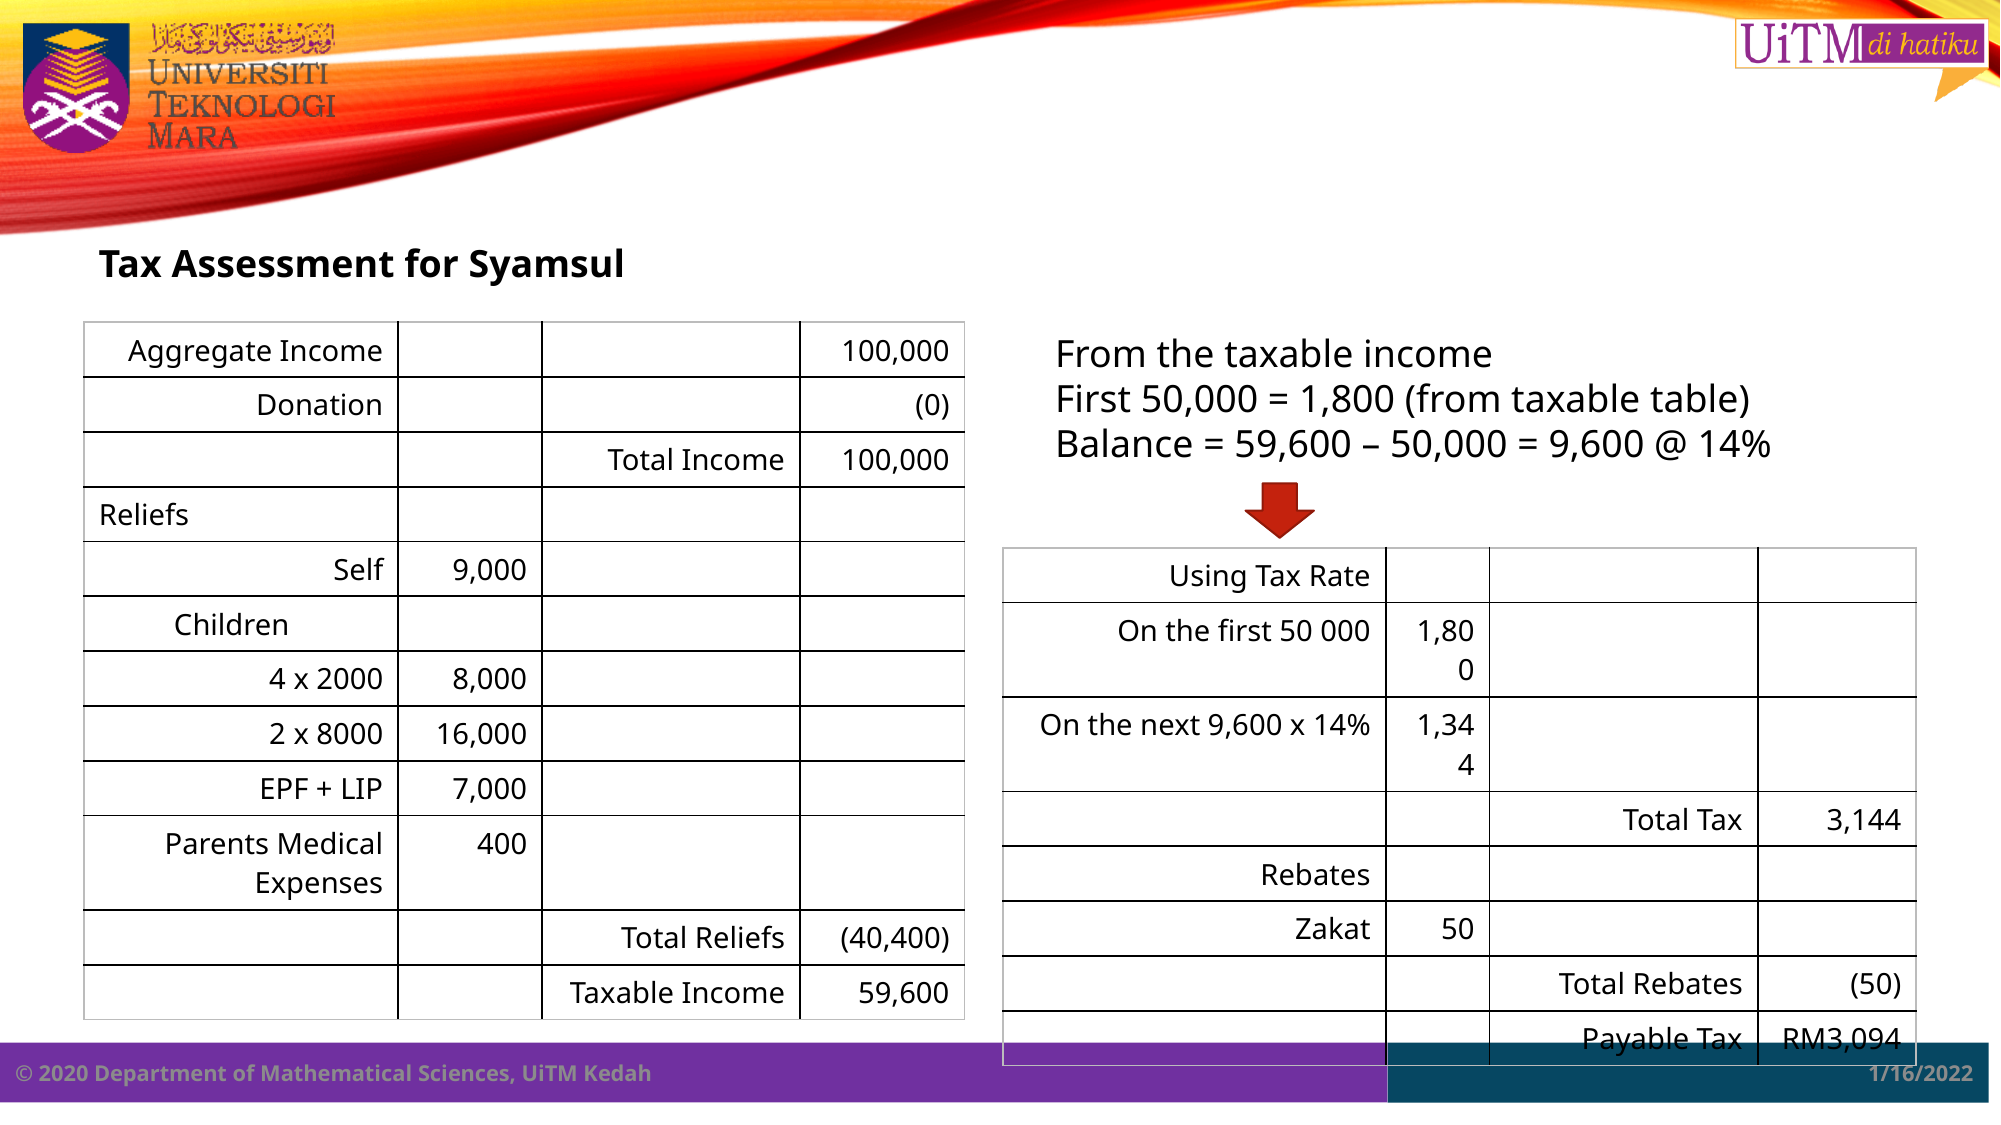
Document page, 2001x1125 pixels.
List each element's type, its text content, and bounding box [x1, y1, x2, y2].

table_cell [399, 966, 541, 1019]
table_header 100,000 [801, 323, 964, 376]
table_cell Taxable Income [543, 966, 799, 1019]
table_cell [543, 762, 799, 815]
table_cell [801, 816, 964, 909]
table_cell 59,600 [801, 966, 964, 1019]
table_cell [1387, 792, 1489, 845]
table_cell 1,800 [1387, 603, 1489, 696]
table_cell [543, 707, 799, 760]
table_cell On the first 50 000 [1004, 603, 1385, 696]
table_cell Rebates [1004, 847, 1385, 900]
table_cell [543, 542, 799, 595]
table_cell Children [85, 597, 397, 650]
table_cell Total Reliefs [543, 911, 799, 964]
table_cell 50 [1387, 902, 1489, 955]
table_cell [1387, 1012, 1489, 1065]
table_cell [1759, 902, 1915, 955]
table_cell 3,144 [1759, 792, 1915, 845]
table_cell (40,400) [801, 911, 964, 964]
table_cell [1004, 957, 1385, 1010]
table_cell [1490, 603, 1757, 696]
table_cell [85, 966, 397, 1019]
table_cell [801, 597, 964, 650]
table_cell 400 [399, 816, 541, 909]
table_cell Payable Tax [1490, 1012, 1757, 1065]
table_header [399, 323, 541, 376]
table_cell [85, 911, 397, 964]
table_cell EPF + LIP [85, 762, 397, 815]
text_box From the taxable income First 50,000 = 1,800 (from taxable table) Balance = 59,600 – 50,000 = 9,600 @ 14% [1040, 322, 1887, 472]
table_cell [1490, 847, 1757, 900]
table_cell [801, 542, 964, 595]
table_cell 7,000 [399, 762, 541, 815]
table_cell 9,000 [399, 542, 541, 595]
table_cell [1490, 698, 1757, 791]
table_cell [399, 911, 541, 964]
table_cell [801, 488, 964, 541]
table_cell [1004, 1012, 1385, 1065]
table_cell [399, 433, 541, 486]
table_header [1387, 549, 1489, 602]
table_cell [1387, 957, 1489, 1010]
table_header [1490, 549, 1757, 602]
table_cell (50) [1759, 957, 1915, 1010]
table_cell Self [85, 542, 397, 595]
table_cell [801, 707, 964, 760]
table_cell Total Rebates [1490, 957, 1757, 1010]
table_cell Donation [85, 378, 397, 431]
table_cell [1490, 902, 1757, 955]
table_cell [543, 488, 799, 541]
table_cell [543, 597, 799, 650]
table_cell (0) [801, 378, 964, 431]
table_cell 4 x 2000 [85, 652, 397, 705]
table_header [1759, 549, 1915, 602]
table_cell RM3,094 [1759, 1012, 1915, 1065]
picture [0, 0, 2000, 237]
table_cell [1759, 847, 1915, 900]
table_cell 8,000 [399, 652, 541, 705]
table_cell [543, 378, 799, 431]
table_cell [1759, 698, 1915, 791]
table_cell 2 x 8000 [85, 707, 397, 760]
table_cell Zakat [1004, 902, 1385, 955]
text_box [1244, 482, 1315, 539]
table_cell [1004, 792, 1385, 845]
table_cell On the next 9,600 x 14% [1004, 698, 1385, 791]
table_cell [399, 597, 541, 650]
table_cell 1,344 [1387, 698, 1489, 791]
table_cell 100,000 [801, 433, 964, 486]
table_cell [85, 433, 397, 486]
table_cell [543, 652, 799, 705]
table_cell [543, 816, 799, 909]
table_cell Total Tax [1490, 792, 1757, 845]
table_cell Total Income [543, 433, 799, 486]
table_cell Reliefs [85, 488, 397, 541]
table_cell Parents Medical Expenses [85, 816, 397, 909]
table_cell [801, 762, 964, 815]
table_cell [801, 652, 964, 705]
table_header Using Tax Rate [1004, 549, 1385, 602]
table_cell [399, 378, 541, 431]
table_cell [1759, 603, 1915, 696]
table_cell [399, 488, 541, 541]
text_box Tax Assessment for Syamsul [83, 232, 653, 293]
table_header Aggregate Income [85, 323, 397, 376]
table_cell 16,000 [399, 707, 541, 760]
table_cell [1387, 847, 1489, 900]
table_header [543, 323, 799, 376]
